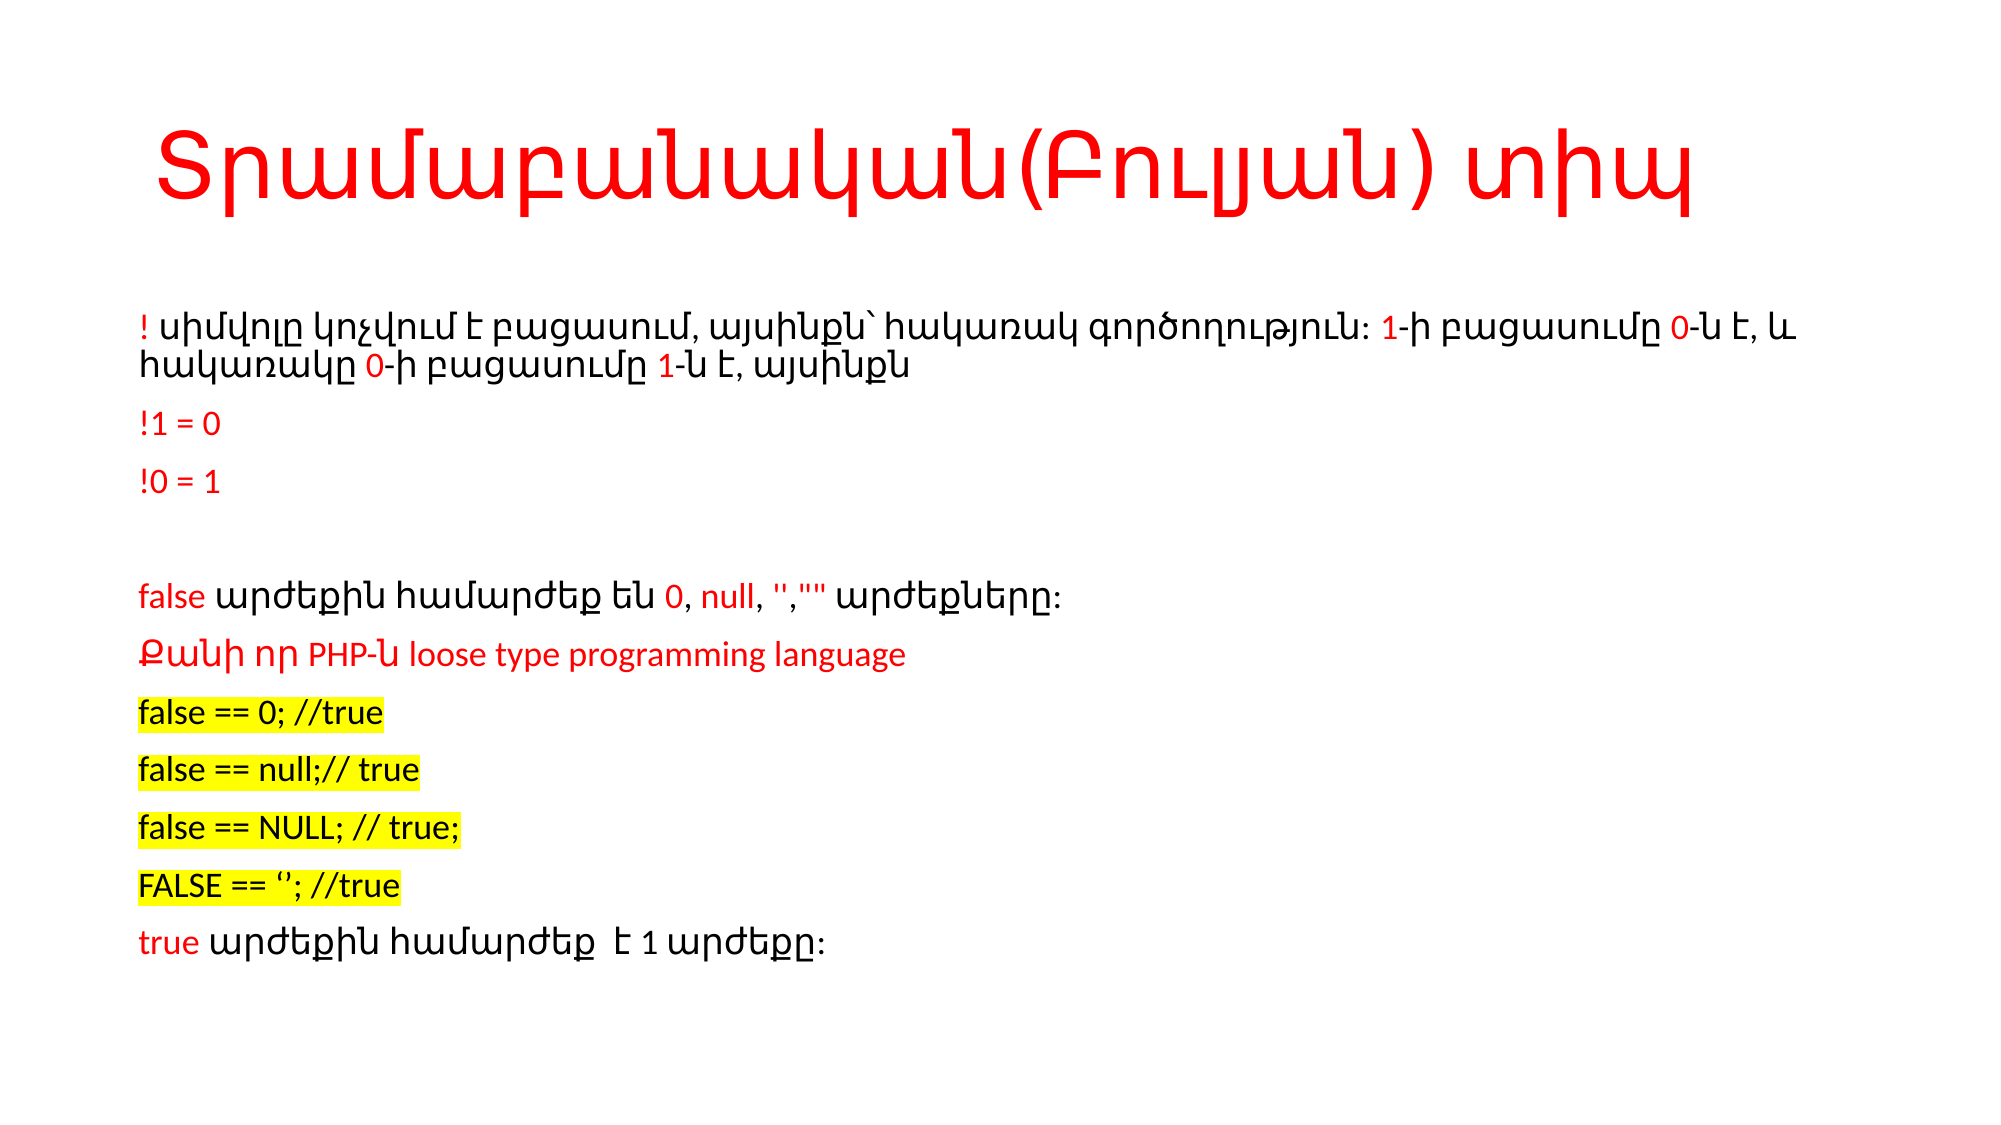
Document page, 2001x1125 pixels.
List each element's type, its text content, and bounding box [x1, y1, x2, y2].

list ! սիմվոլը կոչվում է բացասում, այսինքն՝ հակառակ գործողություն: 1-ի բացասումը 0-ն է, և հակառակը 0-ի բացասումը 1-ն է, այսինքն !1 = 0 !0 = 1 false արժեքին համարժեք են 0, null, '',"" արժեքները: Քանի որ PHP-ն loose type programming language false == 0; //true false == null;// true false == NULL; // true; FALSE == ‘’; //true true արժեքին համարժեք է 1 արժեքը: [123, 300, 1849, 1015]
title Տրամաբանական(Բուլյան) տիպ [137, 59, 1863, 278]
